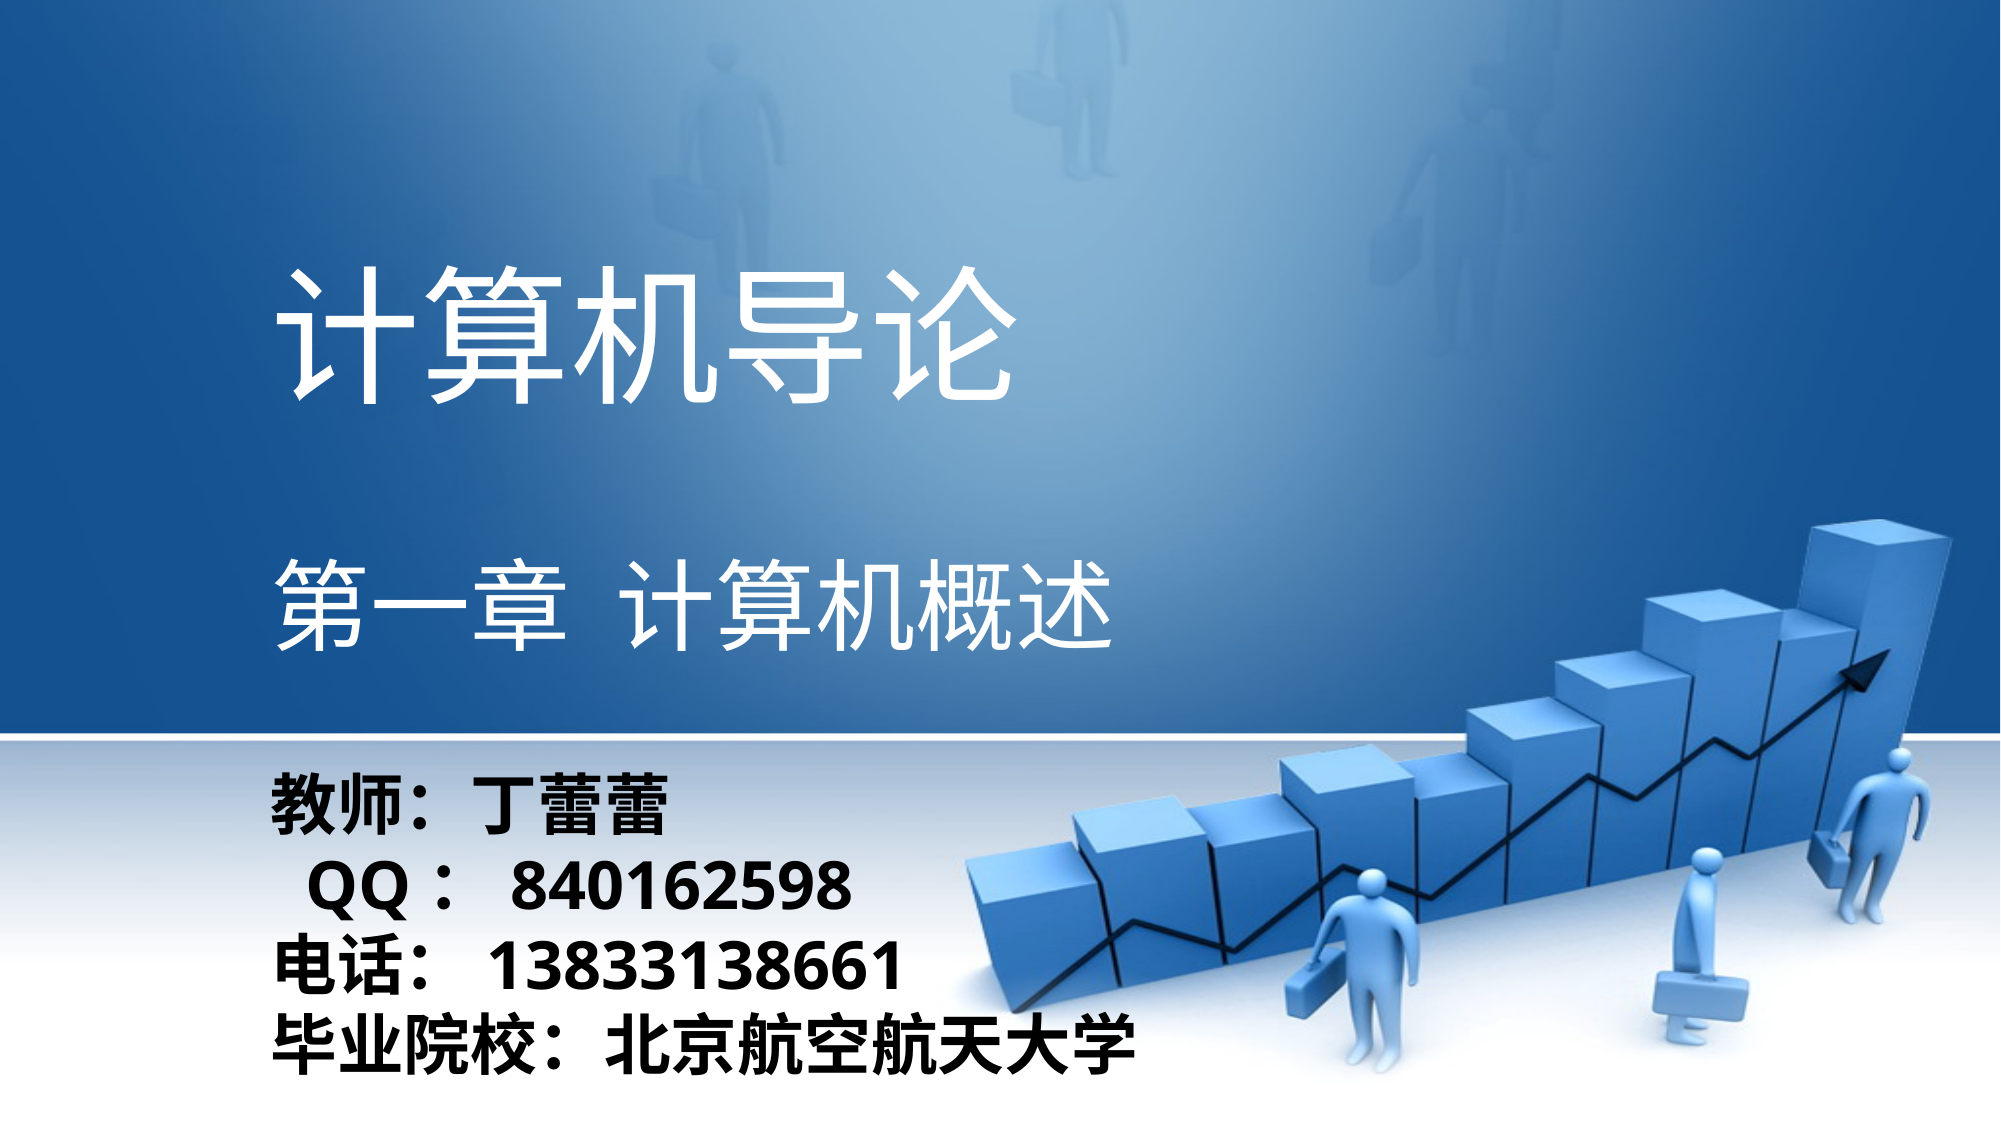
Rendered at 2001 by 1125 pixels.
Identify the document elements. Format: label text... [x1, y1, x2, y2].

picture [0, 0, 2001, 1125]
text_box 教师：丁蕾蕾 QQ：840162598 电话：13833138661 毕业院校：北京航空航天大学 [255, 755, 1166, 1091]
text_box 计算机导论 [255, 219, 1319, 445]
text_box 第一章 计算机概述 [255, 491, 1319, 716]
